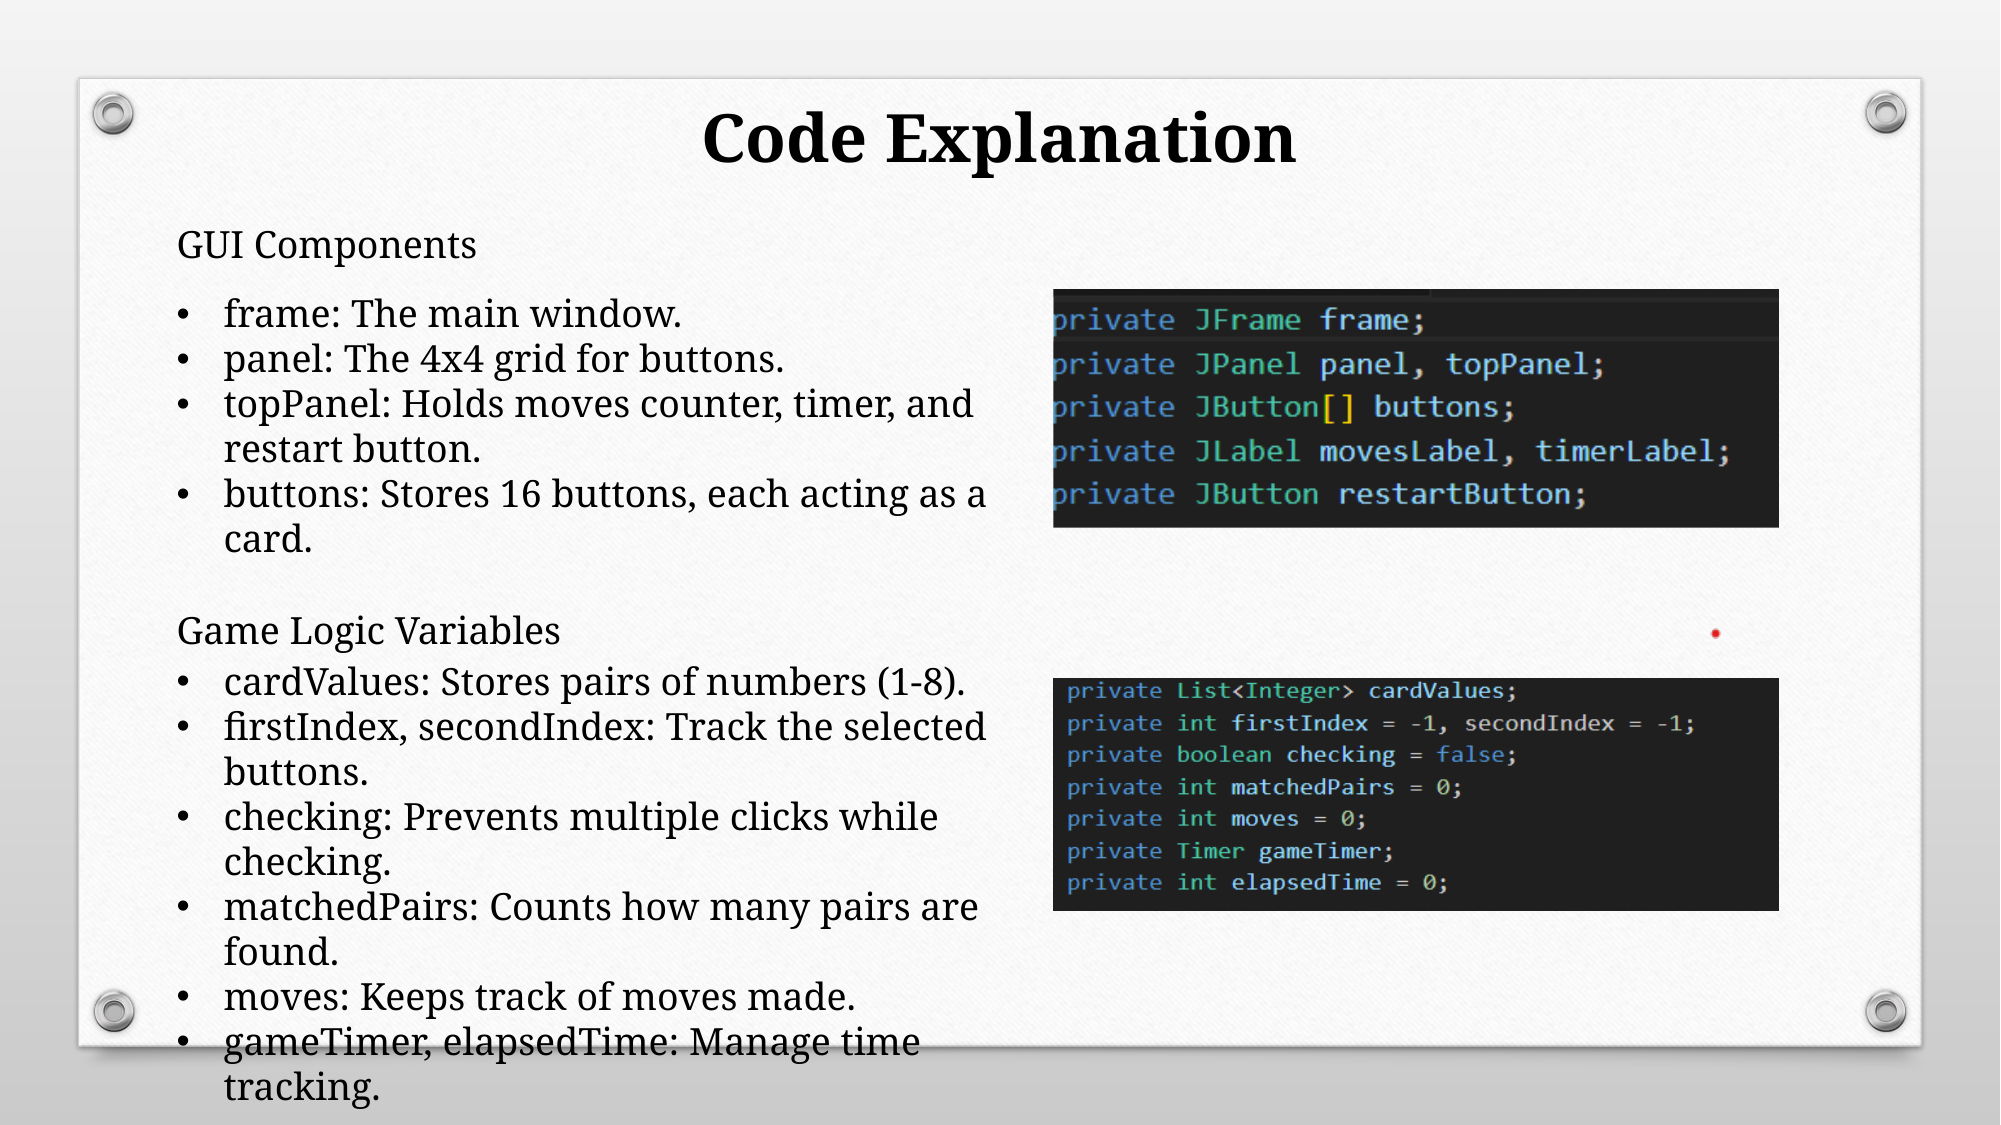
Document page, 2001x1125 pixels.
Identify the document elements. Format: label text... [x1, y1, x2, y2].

text_box GUI Components [161, 213, 1020, 283]
text_box Game Logic Variables [161, 599, 1000, 650]
text_box Code Explanation [0, 88, 2000, 183]
picture [0, 183, 2000, 1125]
text_box frame: The main window. panel: The 4x4 grid for buttons. topPanel: Holds moves counter, timer, and restart button. buttons: Stores 16 buttons, each acting as a card. [161, 283, 1055, 568]
text_box cardValues: Stores pairs of numbers (1-8). firstIndex, secondIndex: Track the selected buttons. checking: Prevents multiple clicks while checking. matchedPairs: Counts how many pairs are found. moves: Keeps track of moves made. gameTimer, elapsedTime: Manage time tracking. [161, 650, 1020, 1116]
picture [0, 0, 2000, 88]
